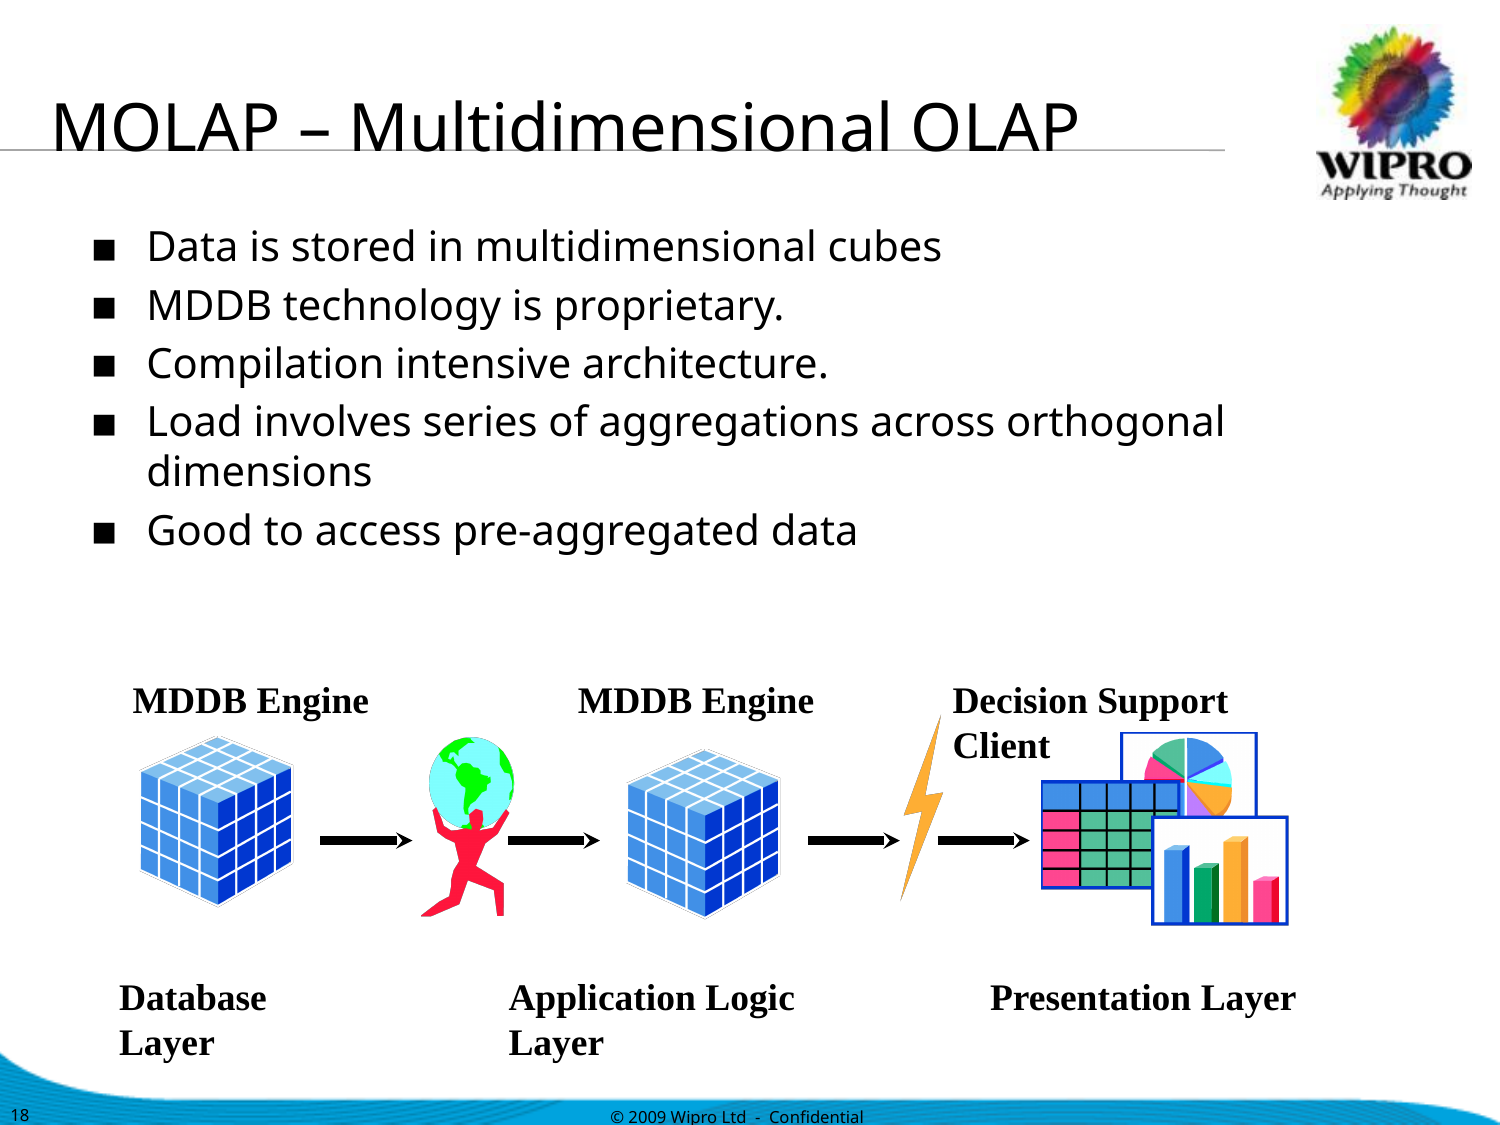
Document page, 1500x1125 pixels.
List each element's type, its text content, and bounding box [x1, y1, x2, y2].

list Data is stored in multidimensional cubes MDDB technology is proprietary. Compilation intensive architecture. Load involves series of aggregations across orthogonal dimensions Good to access pre-aggregated data [75, 212, 1425, 1038]
picture [1316, 24, 1472, 200]
title MOLAP – Multidimensional OLAP [0, 49, 1242, 200]
picture [169, 1038, 177, 1048]
picture [0, 1037, 1500, 1125]
picture [559, 1038, 567, 1048]
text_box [103, 667, 1352, 1026]
